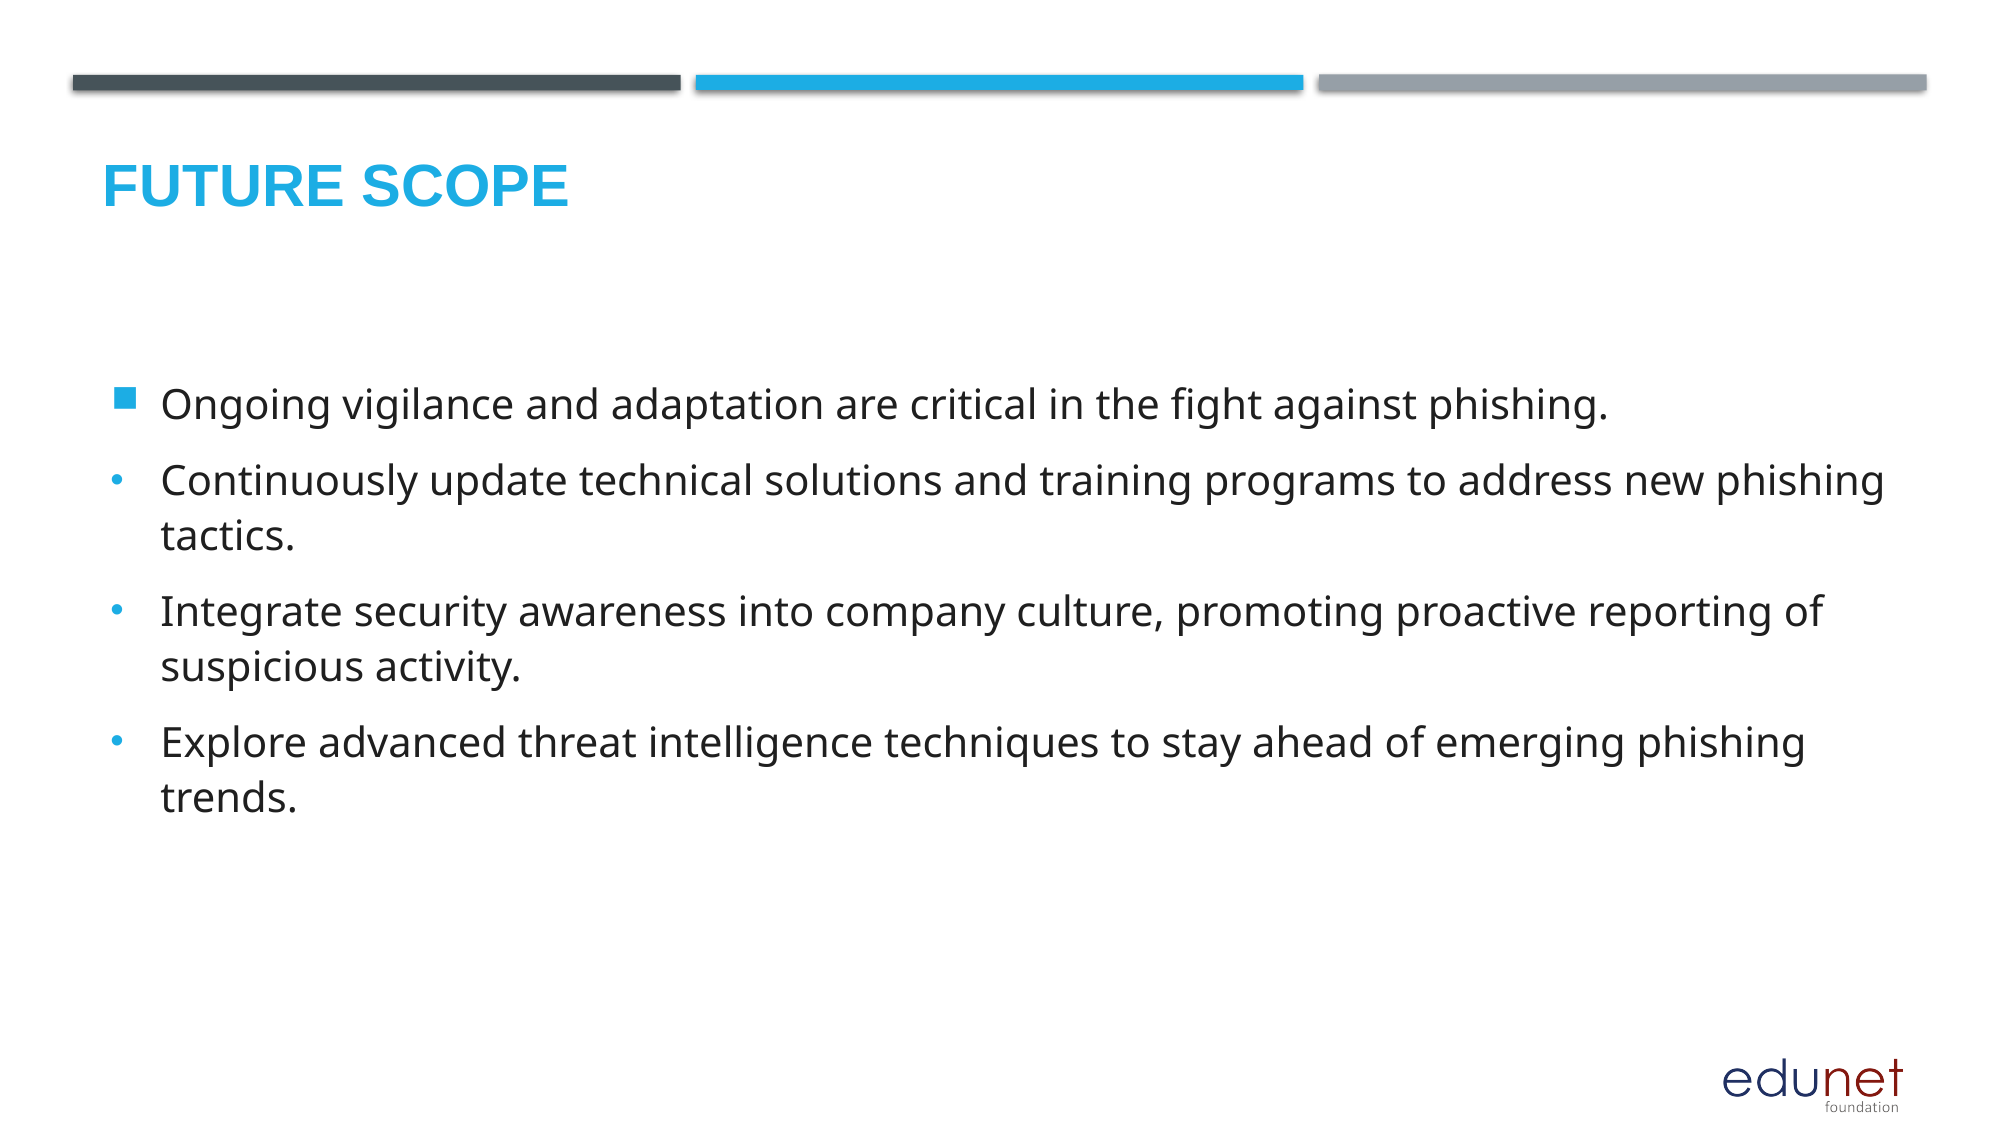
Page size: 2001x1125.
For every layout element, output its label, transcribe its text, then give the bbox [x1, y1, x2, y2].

text_box Future scope [87, 138, 1898, 226]
list Ongoing vigilance and adaptation are critical in the fight against phishing. Continuously update technical solutions and training programs to address new phishing tactics. Integrate security awareness into company culture, promoting proactive reporting of suspicious activity. Explore advanced threat intelligence techniques to stay ahead of emerging phishing trends. [95, 213, 1905, 981]
picture [1719, 1056, 1905, 1116]
